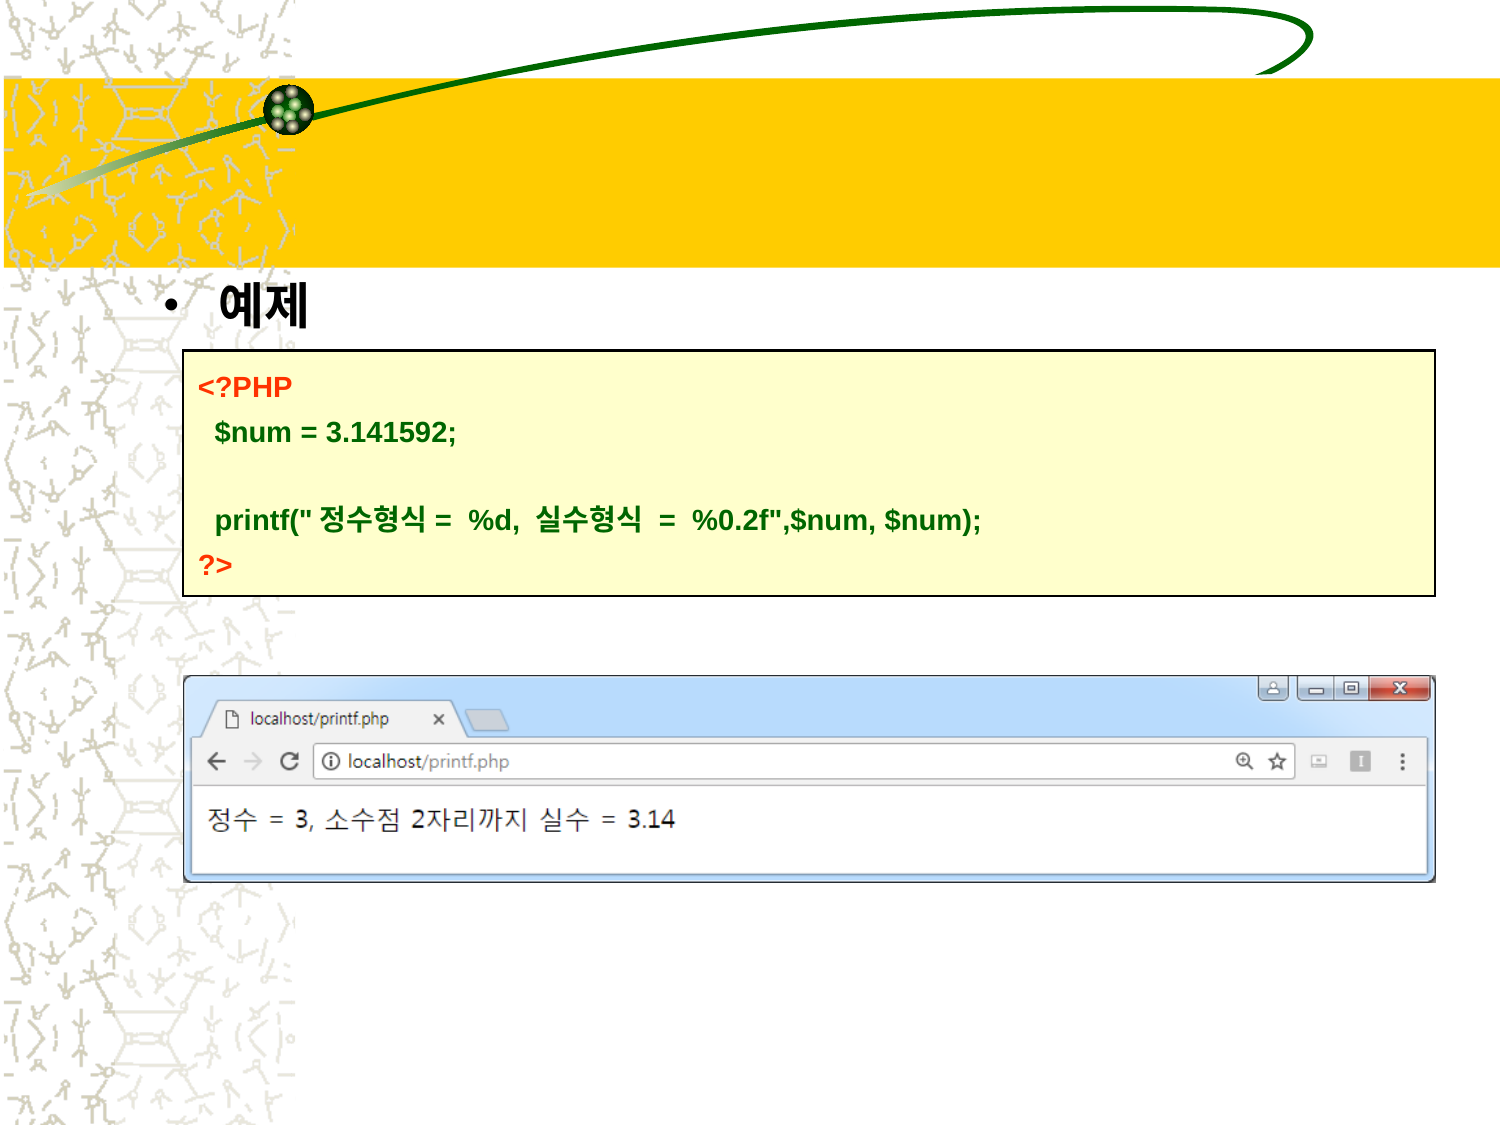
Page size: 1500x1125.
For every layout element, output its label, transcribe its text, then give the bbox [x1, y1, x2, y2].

picture [3, 75, 296, 1125]
text_box <?PHP $num = 3.141592; printf("정수형식= %d, 실수형식 = %0.2f",$num, $num); ?> [183, 350, 1436, 596]
list 예제 [147, 267, 1423, 1068]
text_box [0, 0, 1500, 75]
picture [182, 675, 1436, 883]
